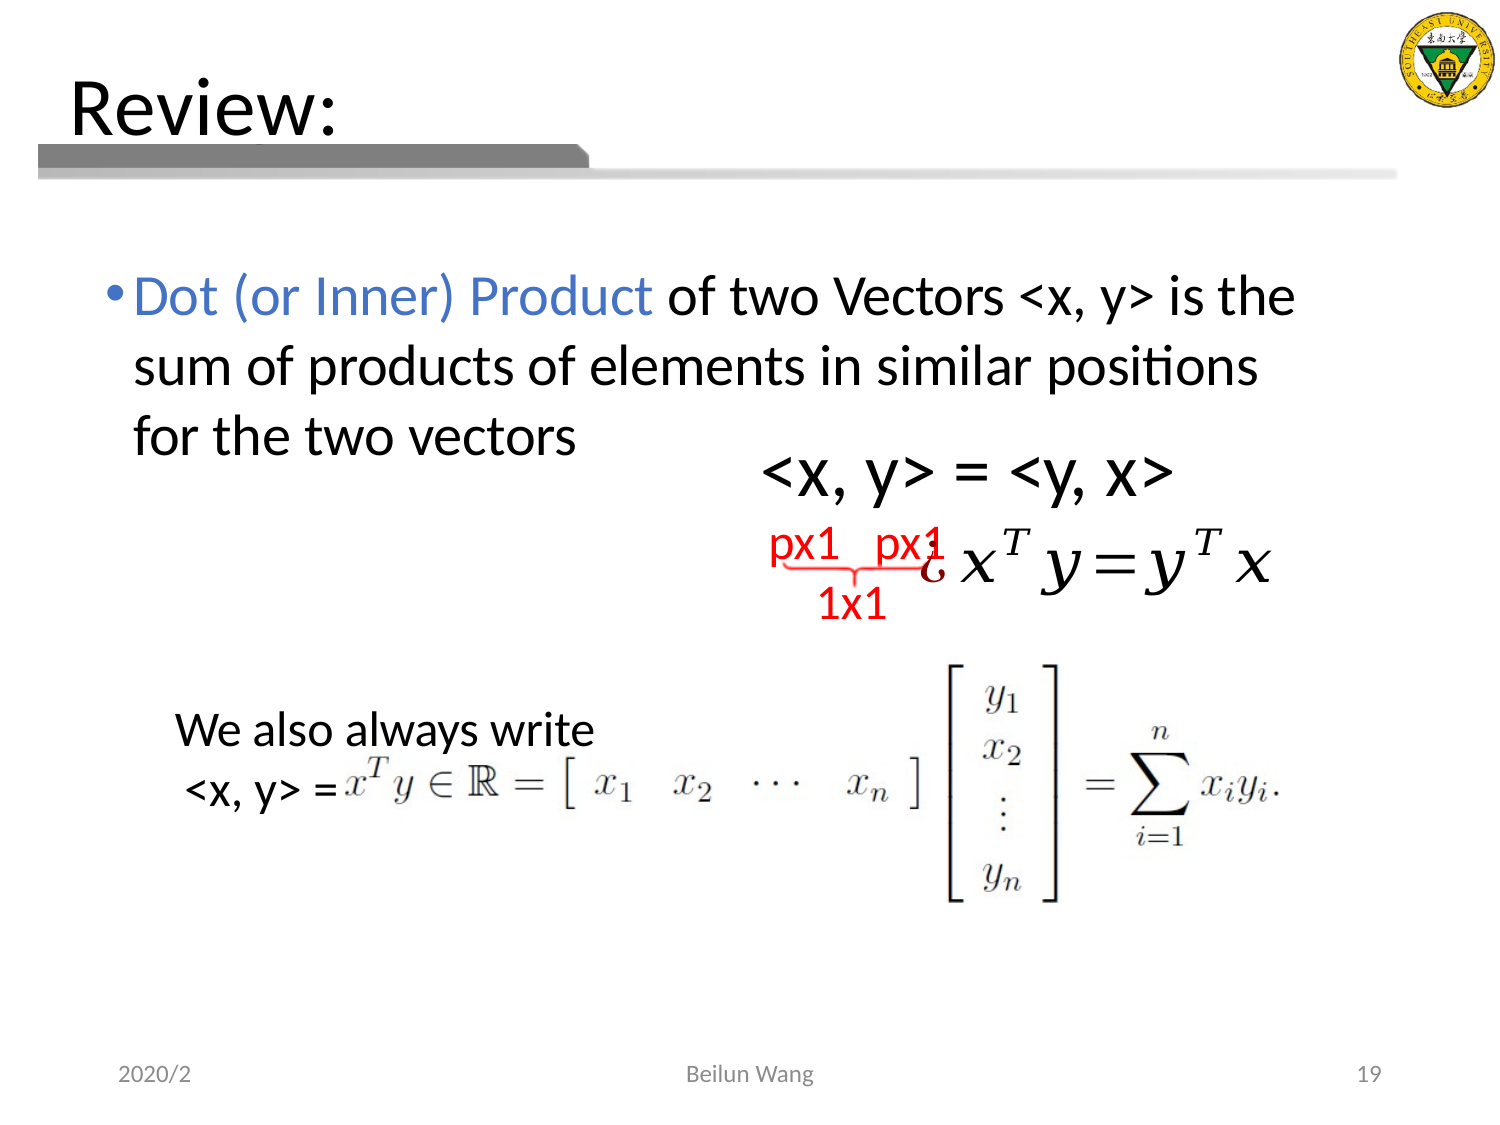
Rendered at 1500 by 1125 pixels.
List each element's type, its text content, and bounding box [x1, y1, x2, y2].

slide_number 19 [1059, 1042, 1397, 1103]
text_box Dot (or Inner) Product of two Vectors <x, y> is the sum of products of elements in similar positions for the two vectors [103, 241, 1326, 556]
text_box [344, 664, 1280, 903]
picture [779, 560, 931, 590]
text_box px1 px1 1x1 [714, 501, 989, 637]
picture [1397, 10, 1496, 109]
slide_number 2020/2 [103, 1042, 441, 1103]
text_box We also always write <x, y> = [172, 694, 651, 817]
picture [37, 144, 1403, 183]
footer Beilun Wang [496, 1042, 1004, 1103]
text_box Review: [67, 49, 412, 144]
text_box <x, y> = <y, x> [758, 418, 1182, 511]
